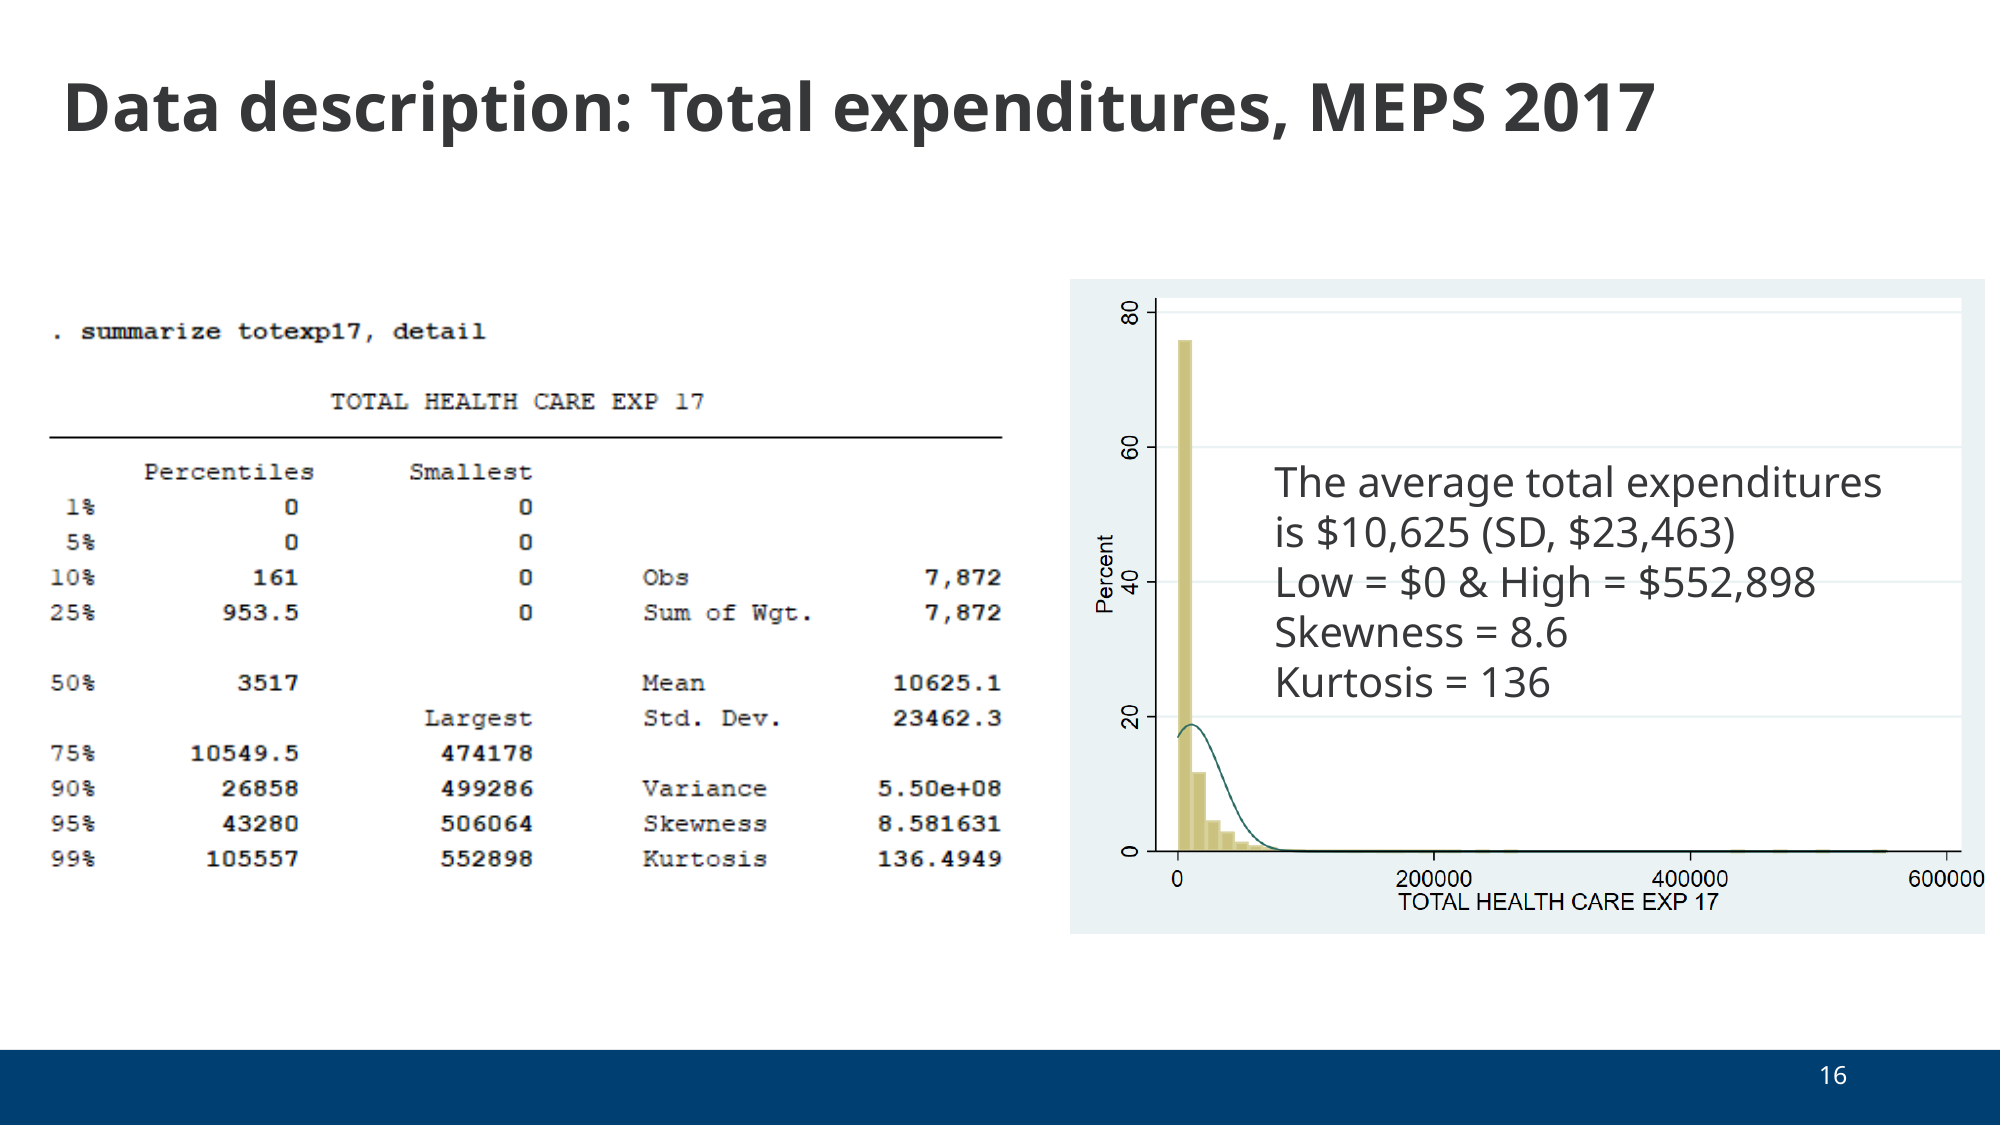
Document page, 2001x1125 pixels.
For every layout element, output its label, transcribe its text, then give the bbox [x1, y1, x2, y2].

picture [1070, 279, 1985, 934]
slide_number 16 [1412, 1050, 1863, 1103]
title Data description: Total expenditures, MEPS 2017 [47, 47, 1773, 173]
picture [46, 310, 1030, 904]
